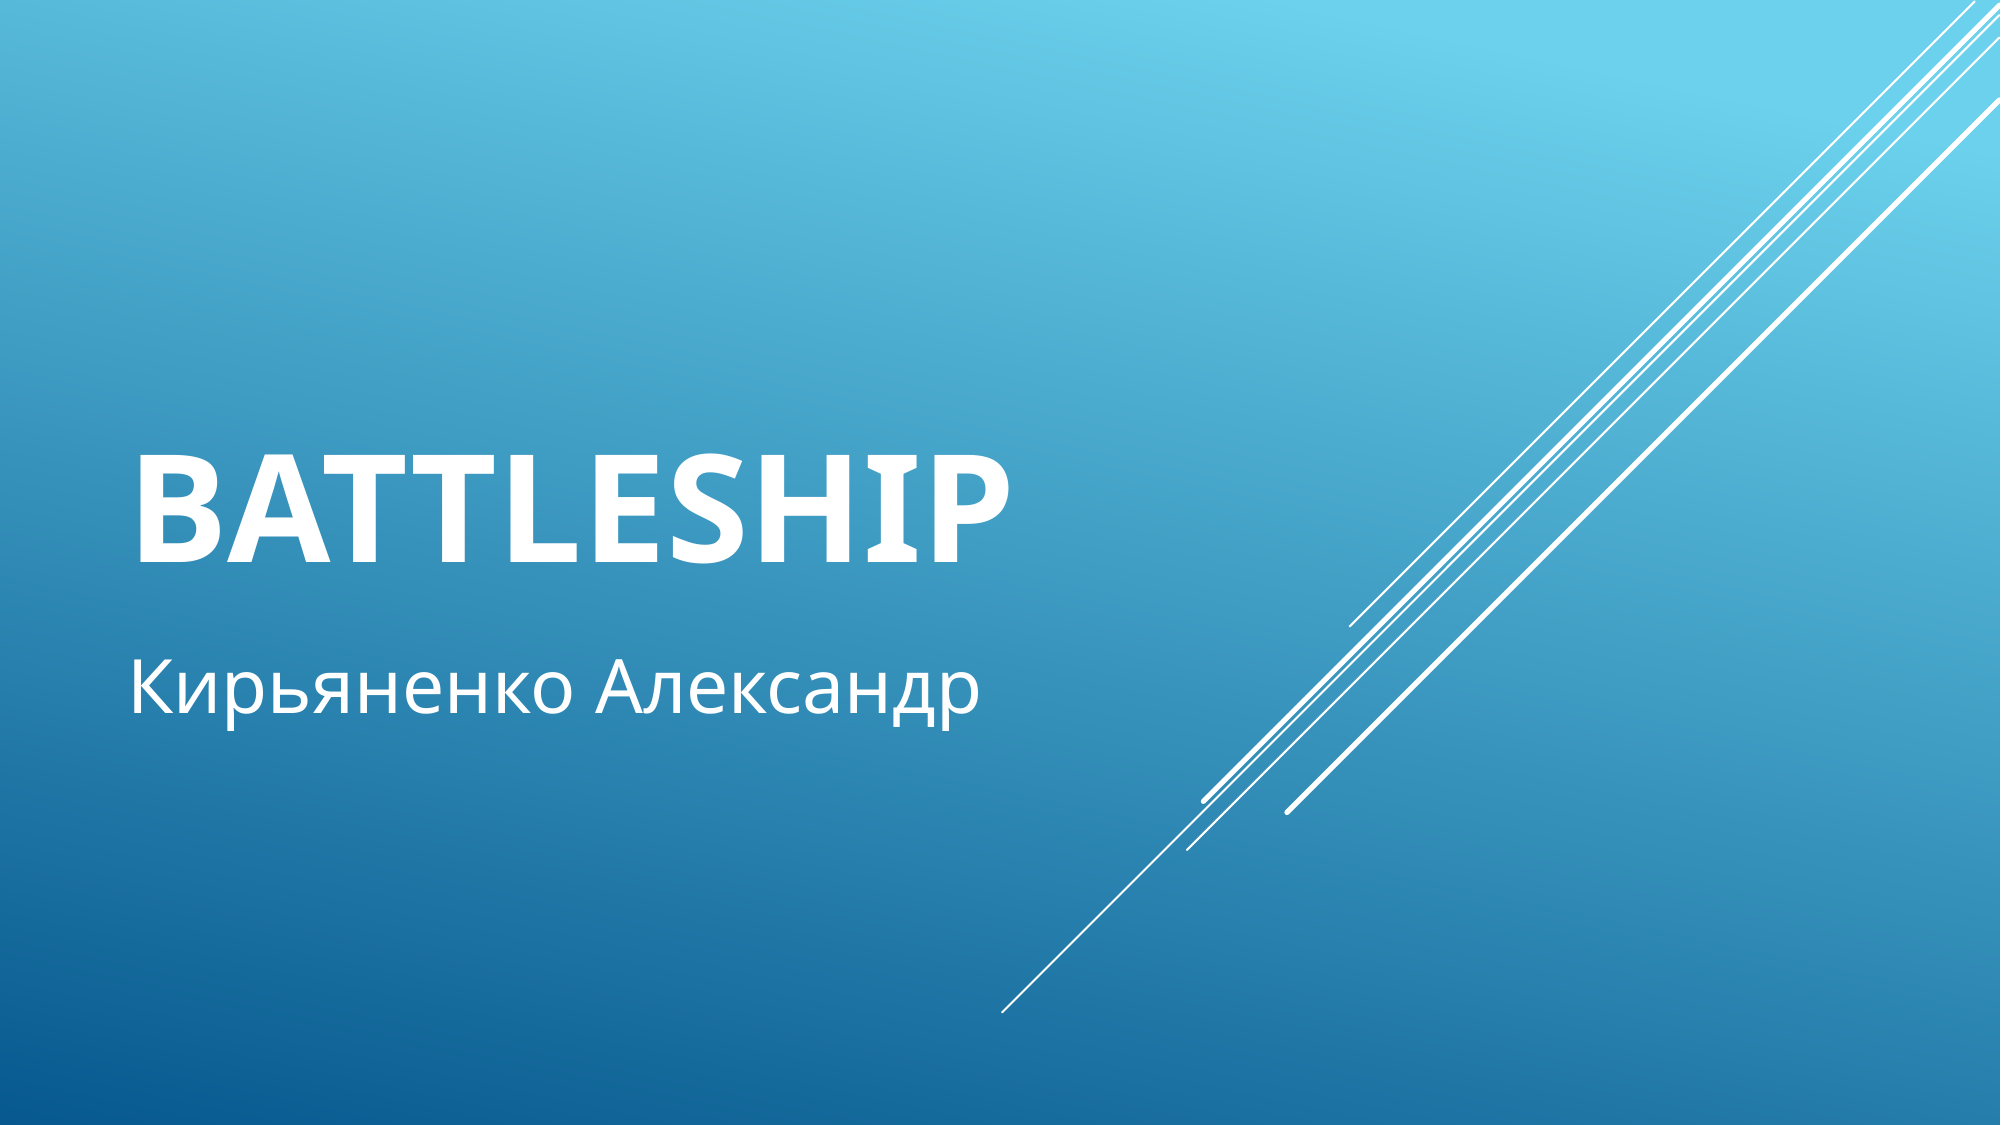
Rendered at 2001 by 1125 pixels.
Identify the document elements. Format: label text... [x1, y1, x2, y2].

subtitle Кирьяненко Александр [112, 630, 1163, 950]
title BATTLESHIP [112, 112, 1425, 600]
